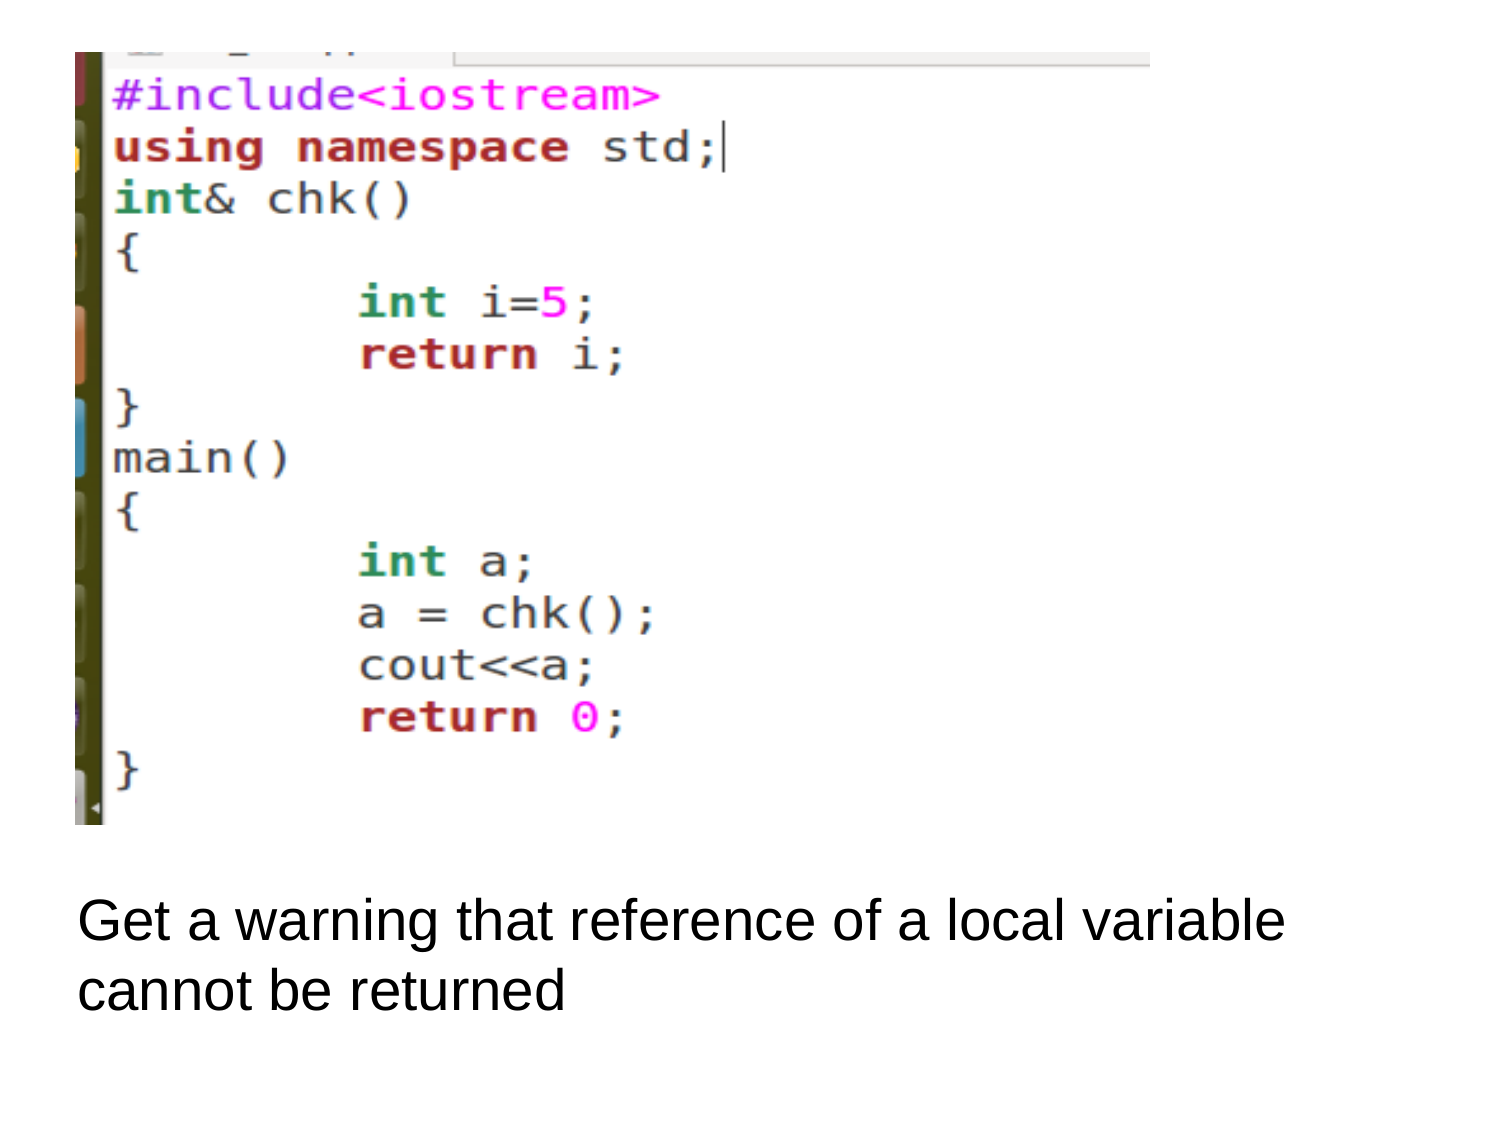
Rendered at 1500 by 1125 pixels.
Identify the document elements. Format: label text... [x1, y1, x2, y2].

picture [74, 52, 1151, 826]
text_box Get a warning that reference of a local variable cannot be returned [62, 874, 1413, 1030]
